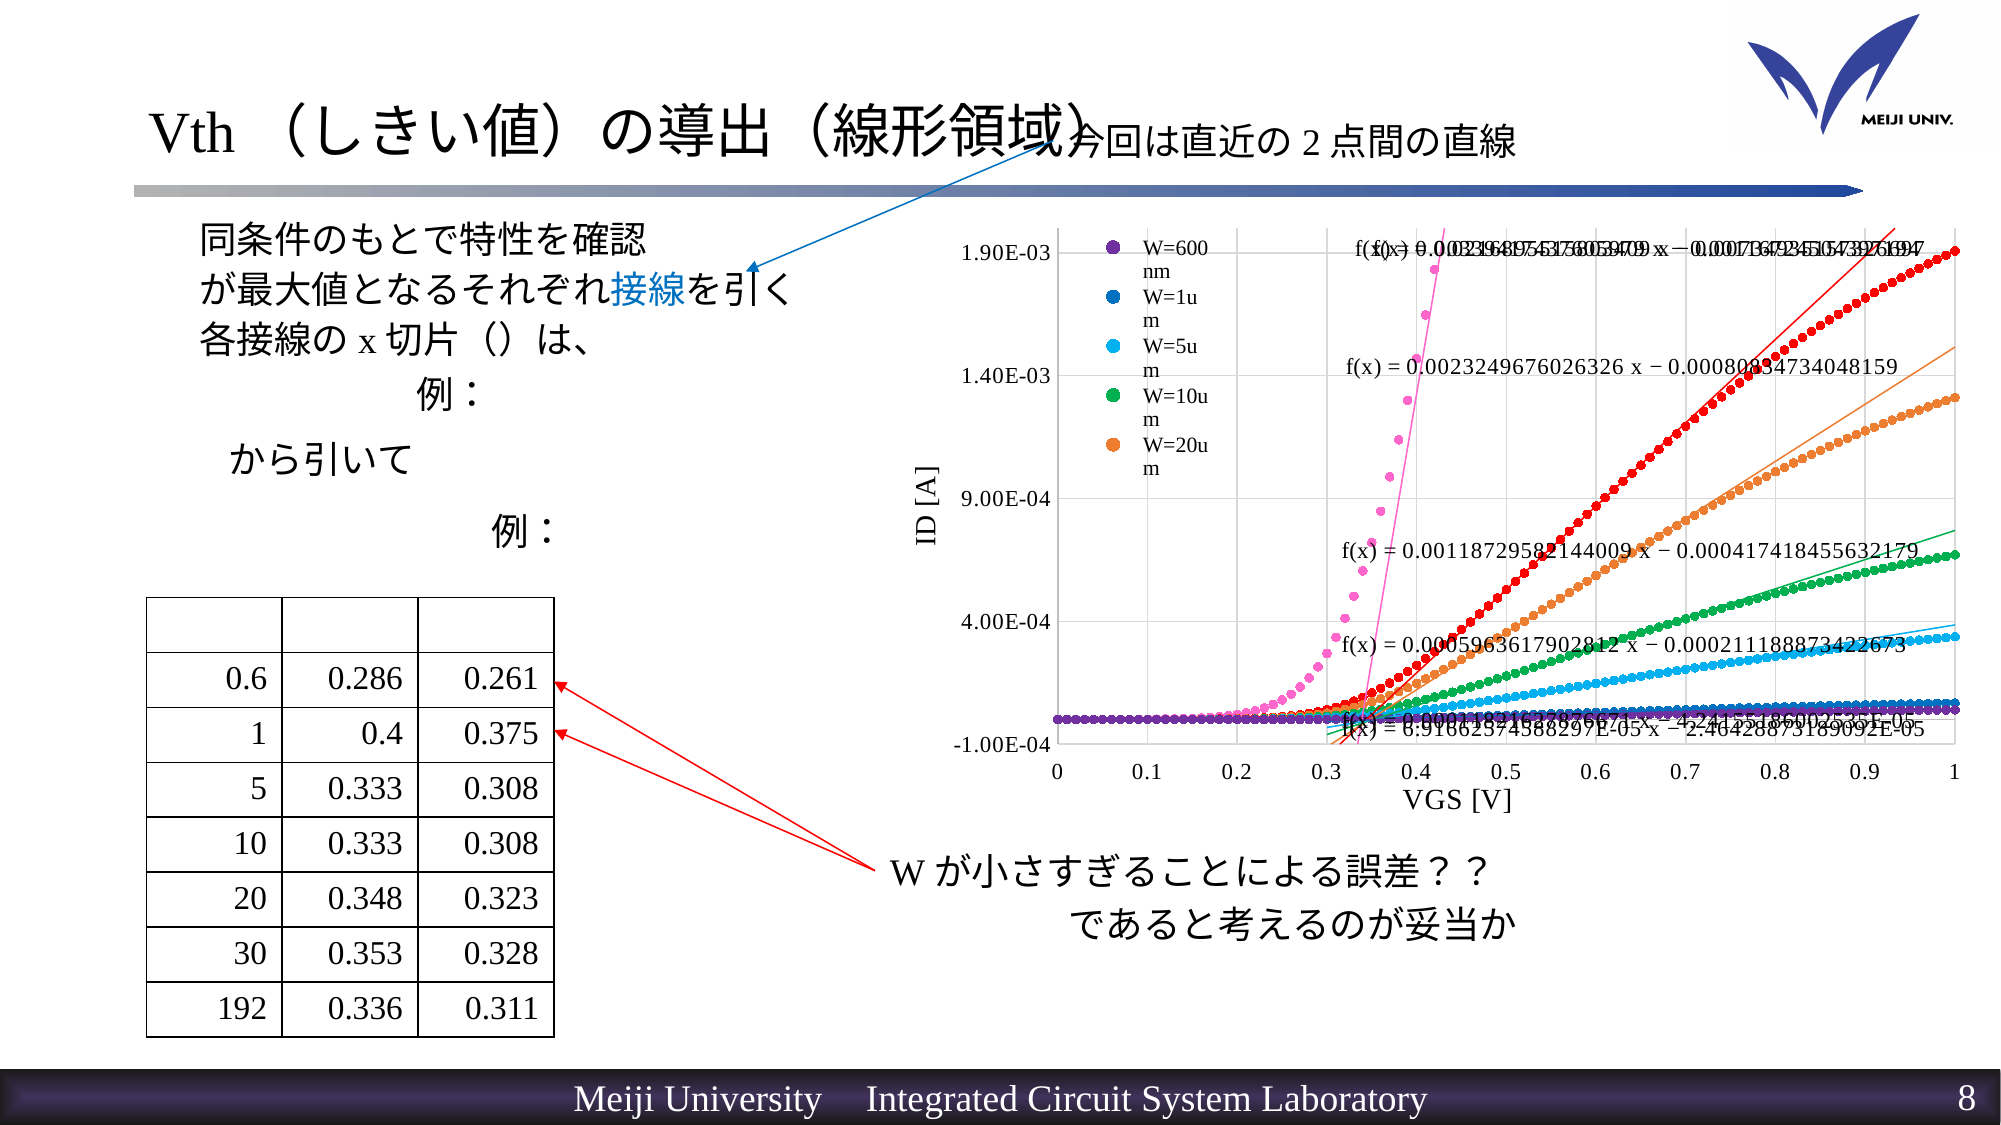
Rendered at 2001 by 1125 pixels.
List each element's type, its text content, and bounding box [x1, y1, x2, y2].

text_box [745, 140, 1061, 272]
chart [899, 205, 1983, 825]
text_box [553, 729, 901, 872]
text_box 今回は直近の2点間の直線 [1053, 110, 1533, 171]
text_box Wが小さすぎることによる誤差？？ [874, 840, 1511, 901]
picture [1731, 1, 2000, 151]
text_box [553, 681, 901, 729]
title Vth（しきい値）の導出（線形領域） [133, 50, 1829, 210]
